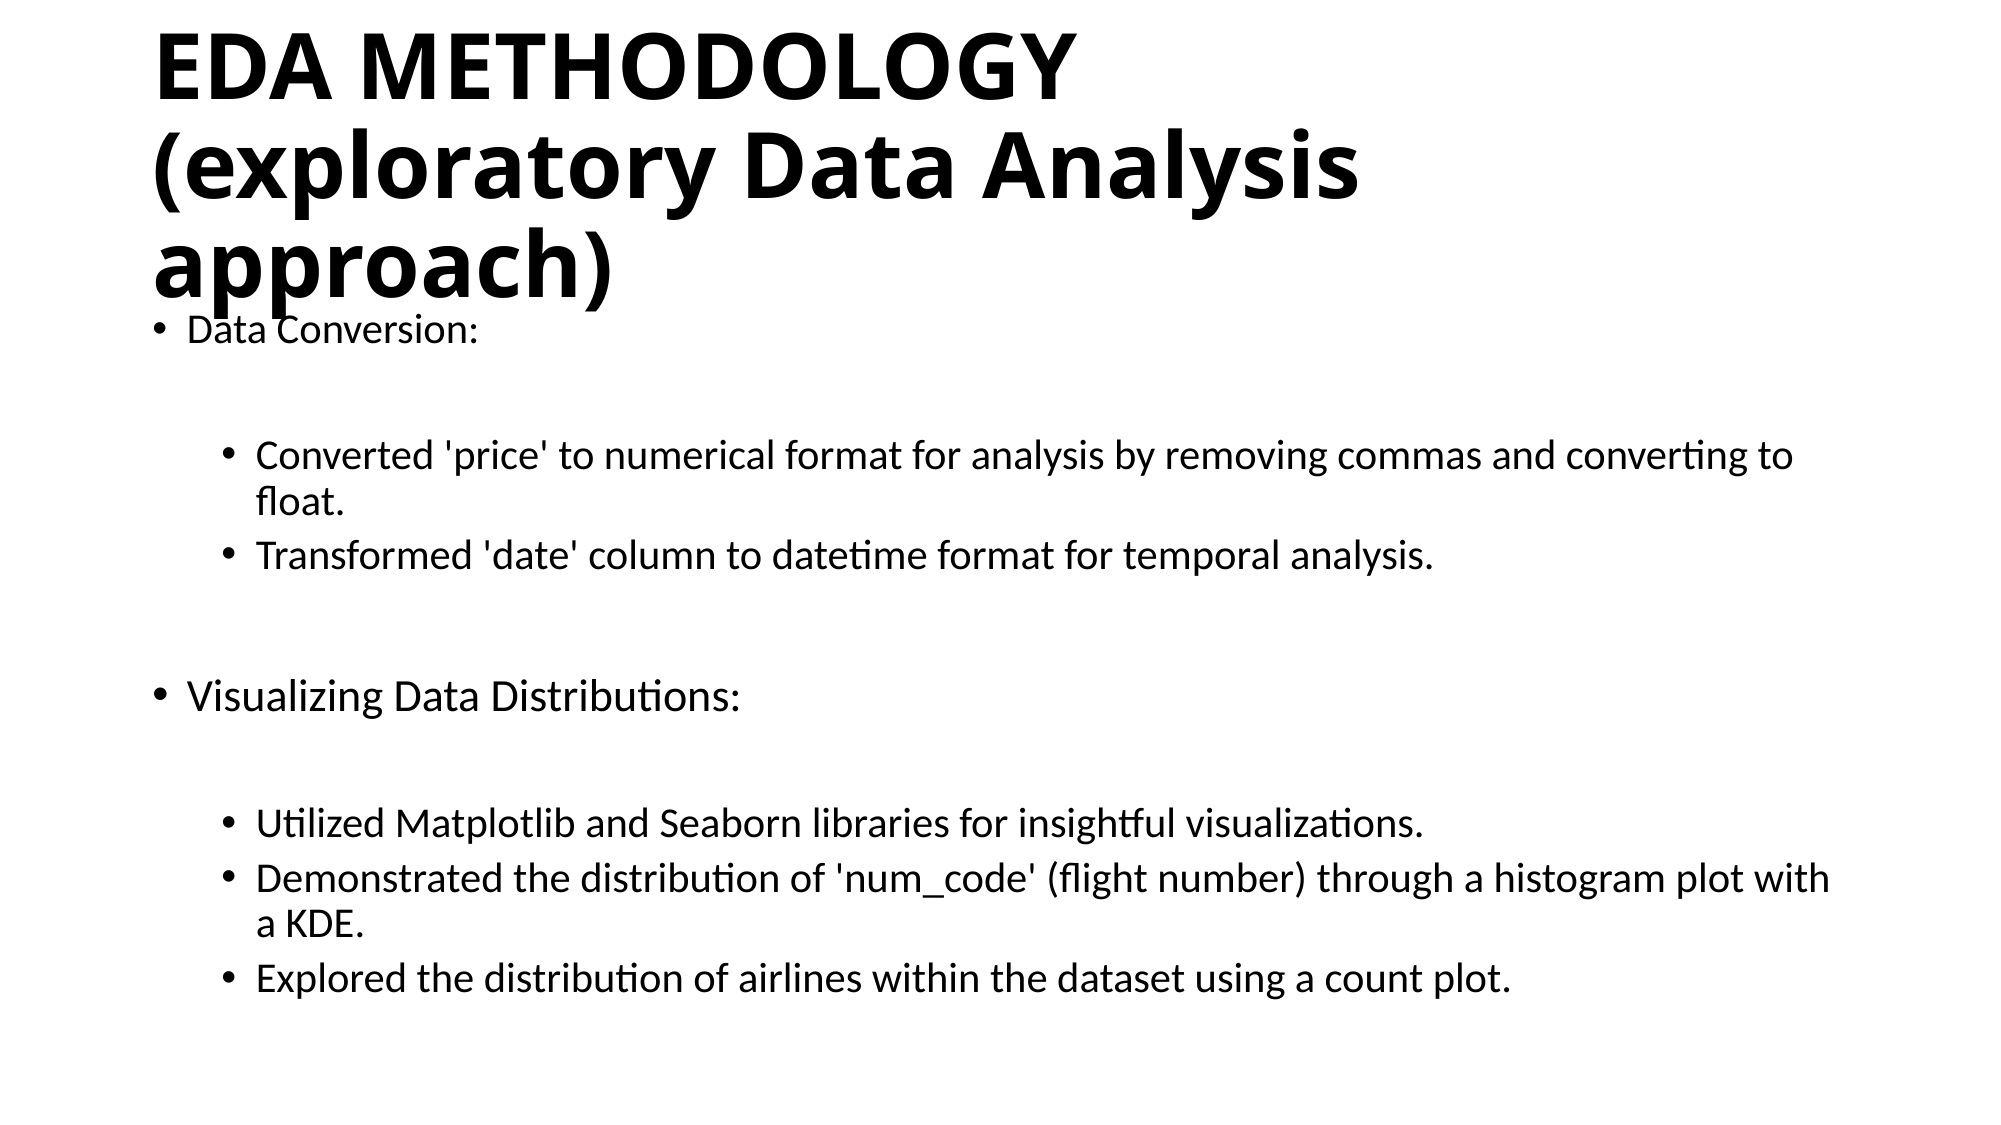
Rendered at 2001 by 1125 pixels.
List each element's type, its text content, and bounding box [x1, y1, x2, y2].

list Data Conversion: Converted 'price' to numerical format for analysis by removing commas and converting to float. Transformed 'date' column to datetime format for temporal analysis. Visualizing Data Distributions: Utilized Matplotlib and Seaborn libraries for insightful visualizations. Demonstrated the distribution of 'num_code' (flight number) through a histogram plot with a KDE. Explored the distribution of airlines within the dataset using a count plot. [137, 299, 1863, 1014]
title EDA METHODOLOGY (exploratory Data Analysis approach) [137, 59, 1863, 278]
